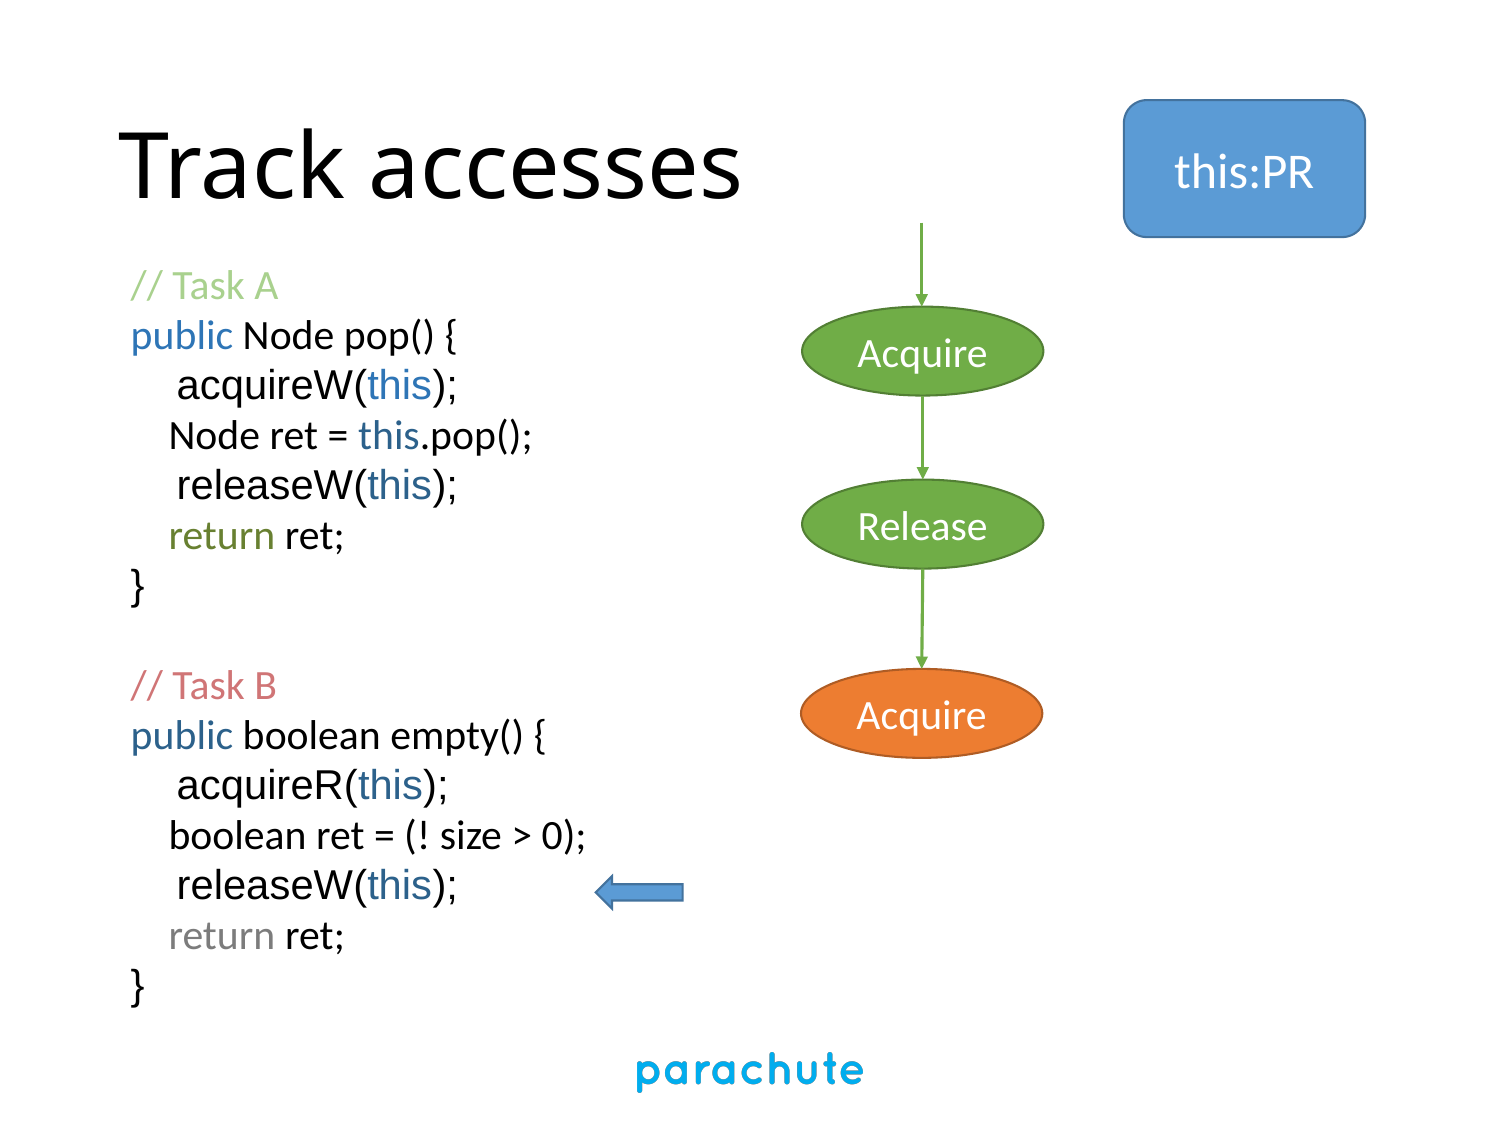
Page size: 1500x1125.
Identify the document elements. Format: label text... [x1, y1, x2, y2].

title Track accesses [103, 59, 1397, 278]
text_box Release [801, 478, 1045, 570]
picture [637, 1052, 863, 1093]
text_box Acquire [799, 667, 1044, 759]
text_box this:PR [1122, 99, 1367, 239]
text_box Acquire [801, 305, 1045, 397]
text_box [594, 873, 684, 912]
picture [847, 1066, 857, 1070]
picture [643, 1067, 654, 1079]
text_box // Task A public Node pop() { acquireW(this); Node ret = this.pop(); releaseW(this); return ret; } // Task B public boolean empty() { acquireR(this); boolean ret = (! size > 0); releaseW(this); return ret; } [123, 250, 664, 1016]
